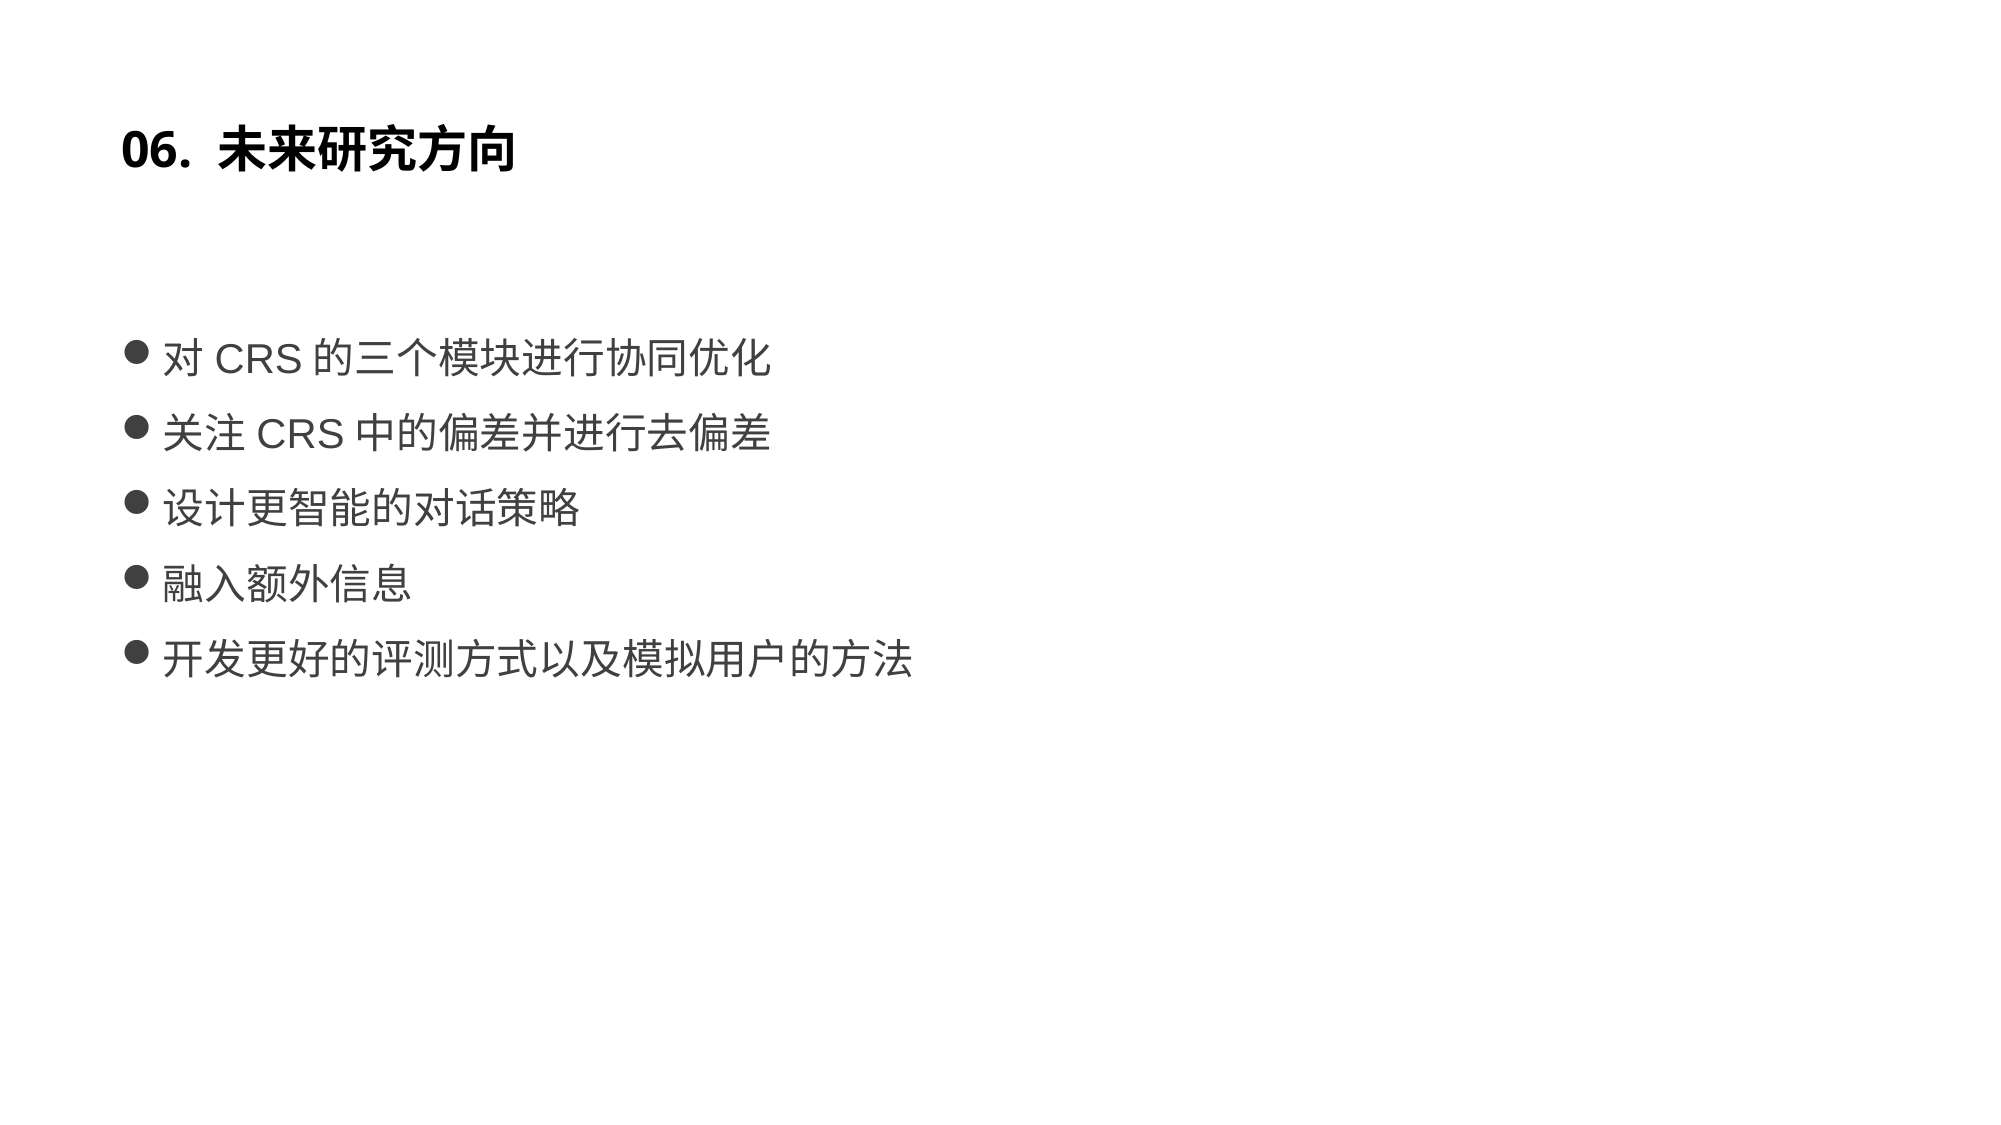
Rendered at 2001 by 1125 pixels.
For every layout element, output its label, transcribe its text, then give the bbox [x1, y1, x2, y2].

title 06. 未来研究方向 [106, 42, 1832, 260]
list 对CRS的三个模块进行协同优化 关注CRS中的偏差并进行去偏差 设计更智能的对话策略 融入额外信息 开发更好的评测方式以及模拟用户的方法 [106, 299, 1832, 1014]
